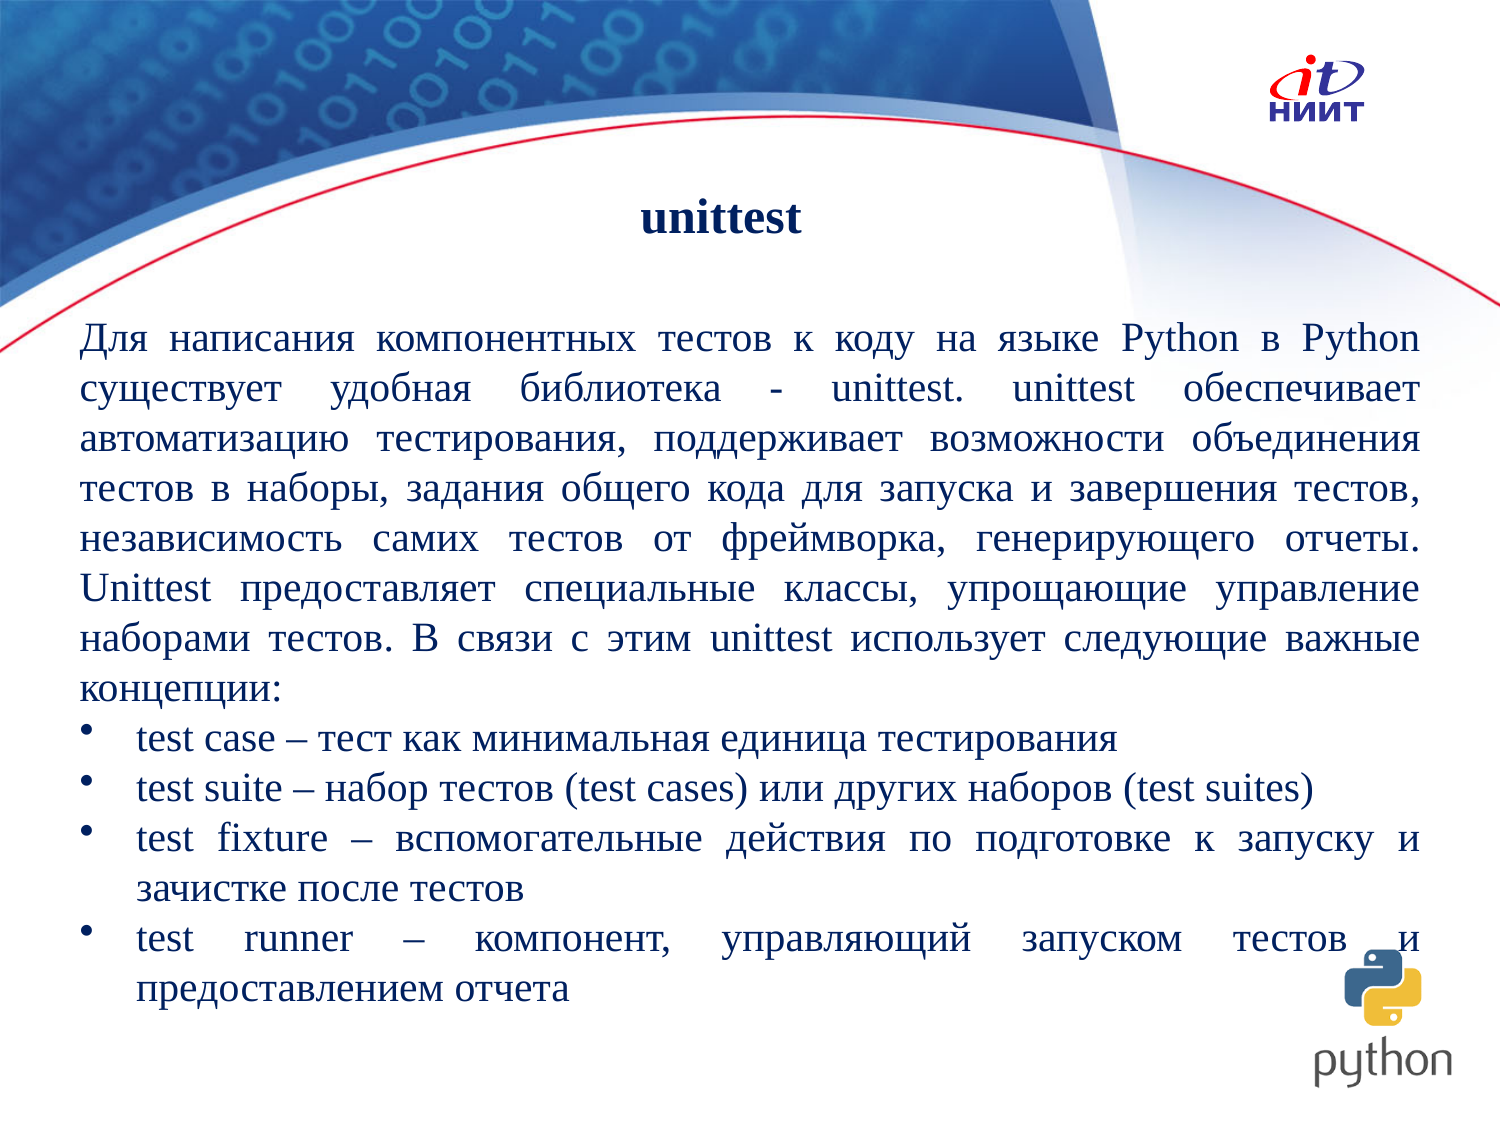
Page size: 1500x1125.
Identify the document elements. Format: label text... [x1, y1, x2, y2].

picture [0, 0, 1500, 1125]
text_box Для написания компонентных тестов к коду на языке Python в Python существует удобная библиотека - unittest. unittest обеспечивает автоматизацию тестирования, поддерживает возможности объединения тестов в наборы, задания общего кода для запуска и завершения тестов, независимость самих тестов от фреймворка, генерирующего отчеты. Unittest предоставляет специальные классы, упрощающие управление наборами тестов. В связи с этим unittest использует следующие важные концепции: test case – тест как минимальная единица тестирования test suite – набор тестов (test cases) или других наборов (test suites) test fixture – вспомогательные действия по подготовке к запуску и зачистке после тестов test runner – компонент, управляющий запуском тестов и предоставлением отчета [64, 302, 1436, 1018]
title unittest [277, 172, 1165, 255]
